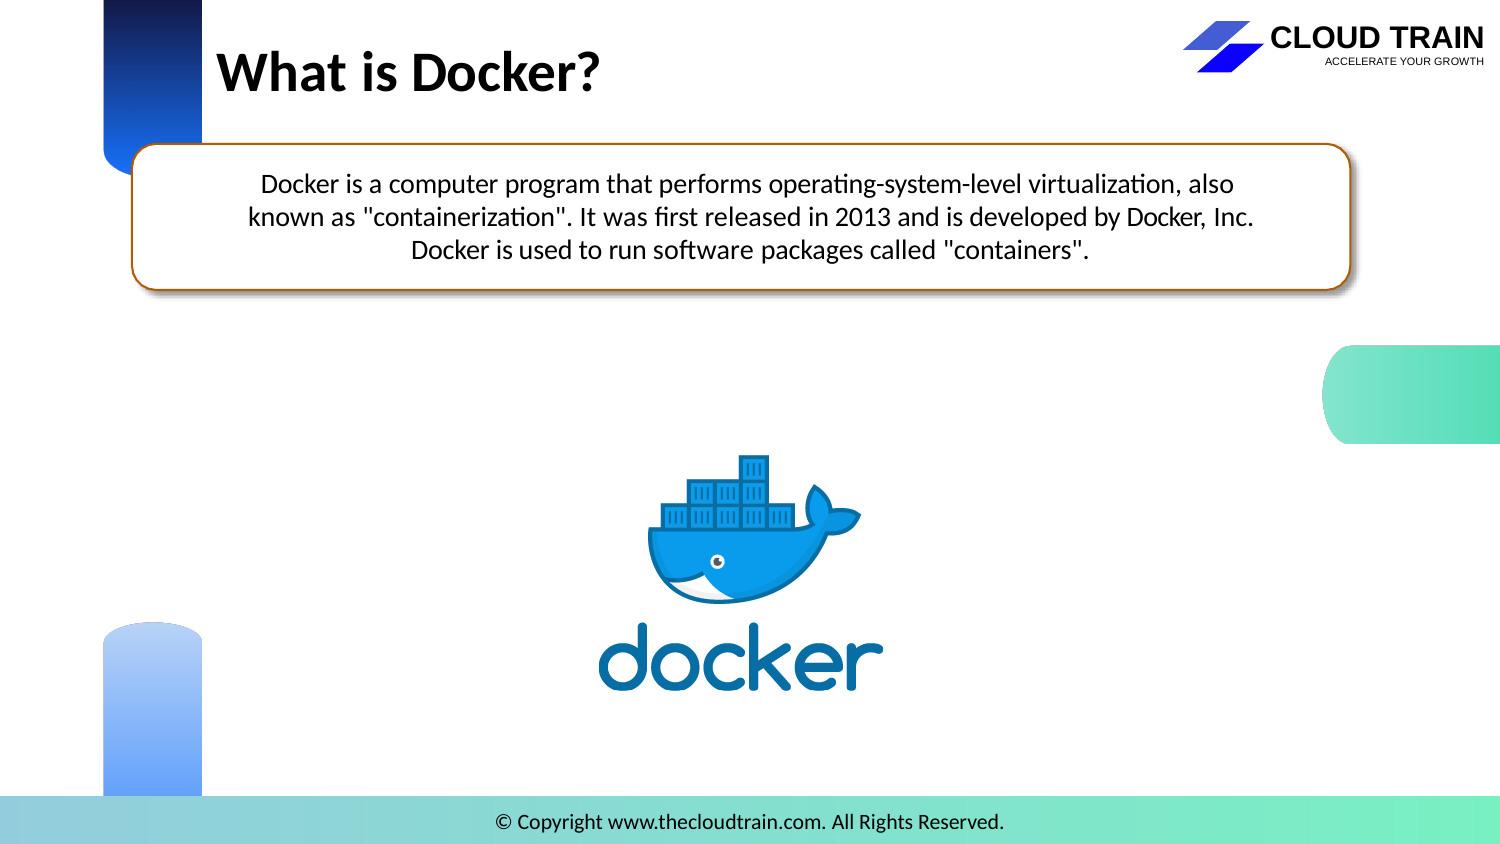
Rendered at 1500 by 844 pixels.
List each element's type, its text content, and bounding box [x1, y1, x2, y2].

picture [103, 622, 202, 797]
title What is Docker? [41, 0, 775, 139]
picture [1322, 345, 1500, 444]
picture [103, 139, 202, 178]
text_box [128, 140, 1363, 302]
text_box [598, 455, 884, 691]
